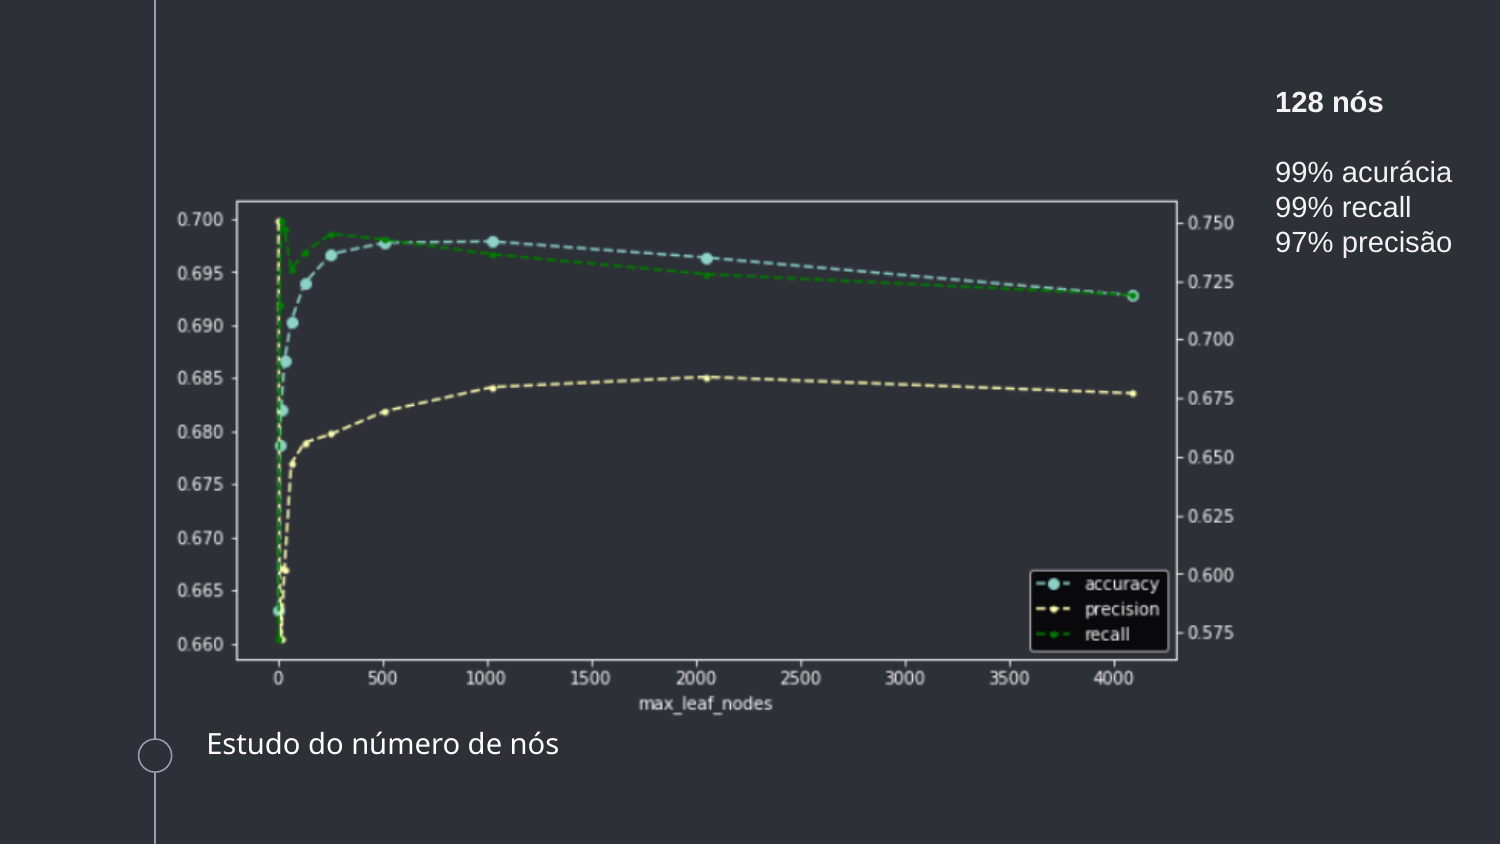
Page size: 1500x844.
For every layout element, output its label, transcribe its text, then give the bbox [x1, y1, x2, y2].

text_box 128 nós 99% acurácia 99% recall 97% precisão [1260, 76, 1500, 301]
list Estudo do número de nós [191, 710, 1486, 822]
picture [164, 189, 1247, 719]
